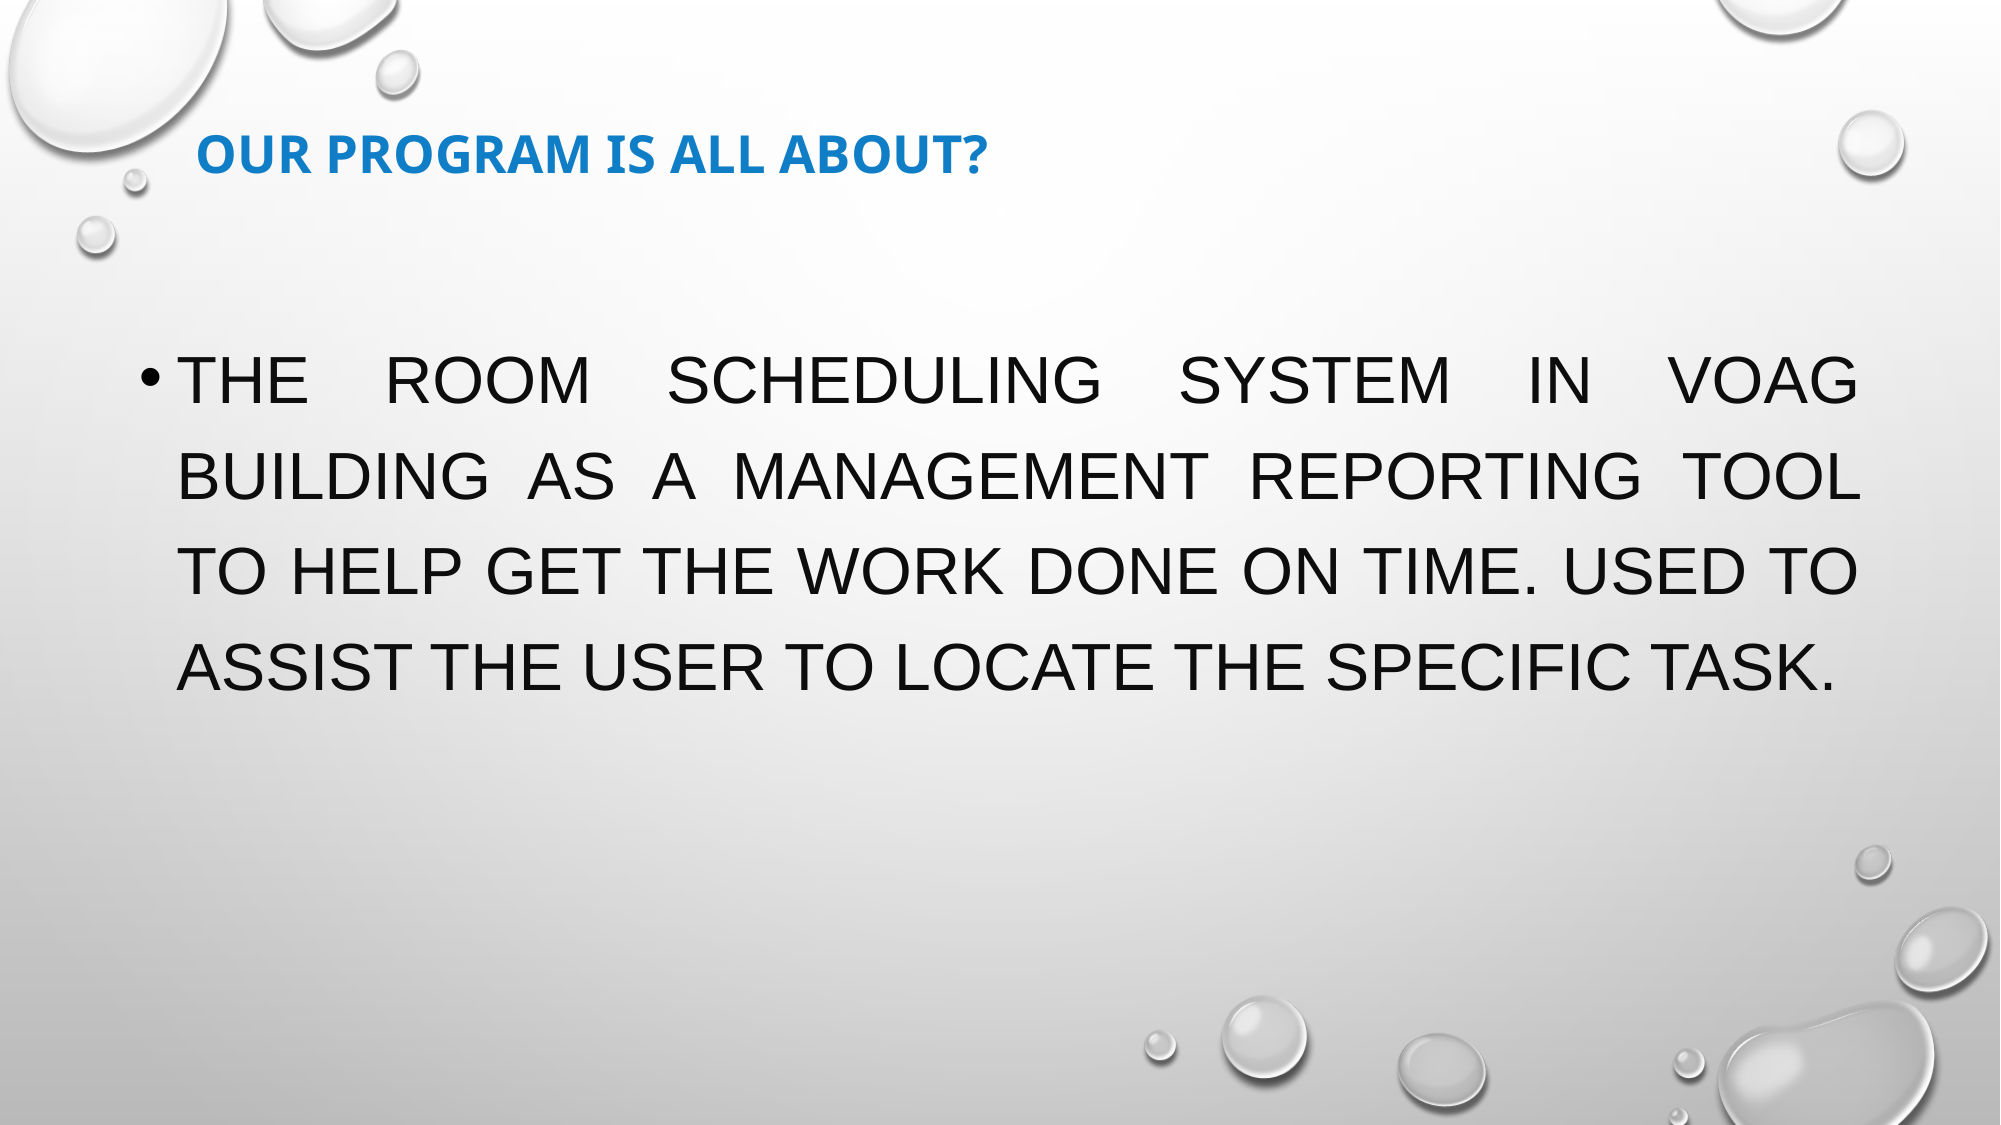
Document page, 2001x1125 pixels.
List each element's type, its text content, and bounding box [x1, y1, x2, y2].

list The Room Scheduling System in VOAG Building as a management reporting tool to help get the work done on time. Used to assist the user to locate the specific task. [123, 313, 1877, 1046]
picture [0, 0, 2000, 1125]
title OUR PROGRAM IS ALL ABOUT? [149, 101, 1036, 274]
